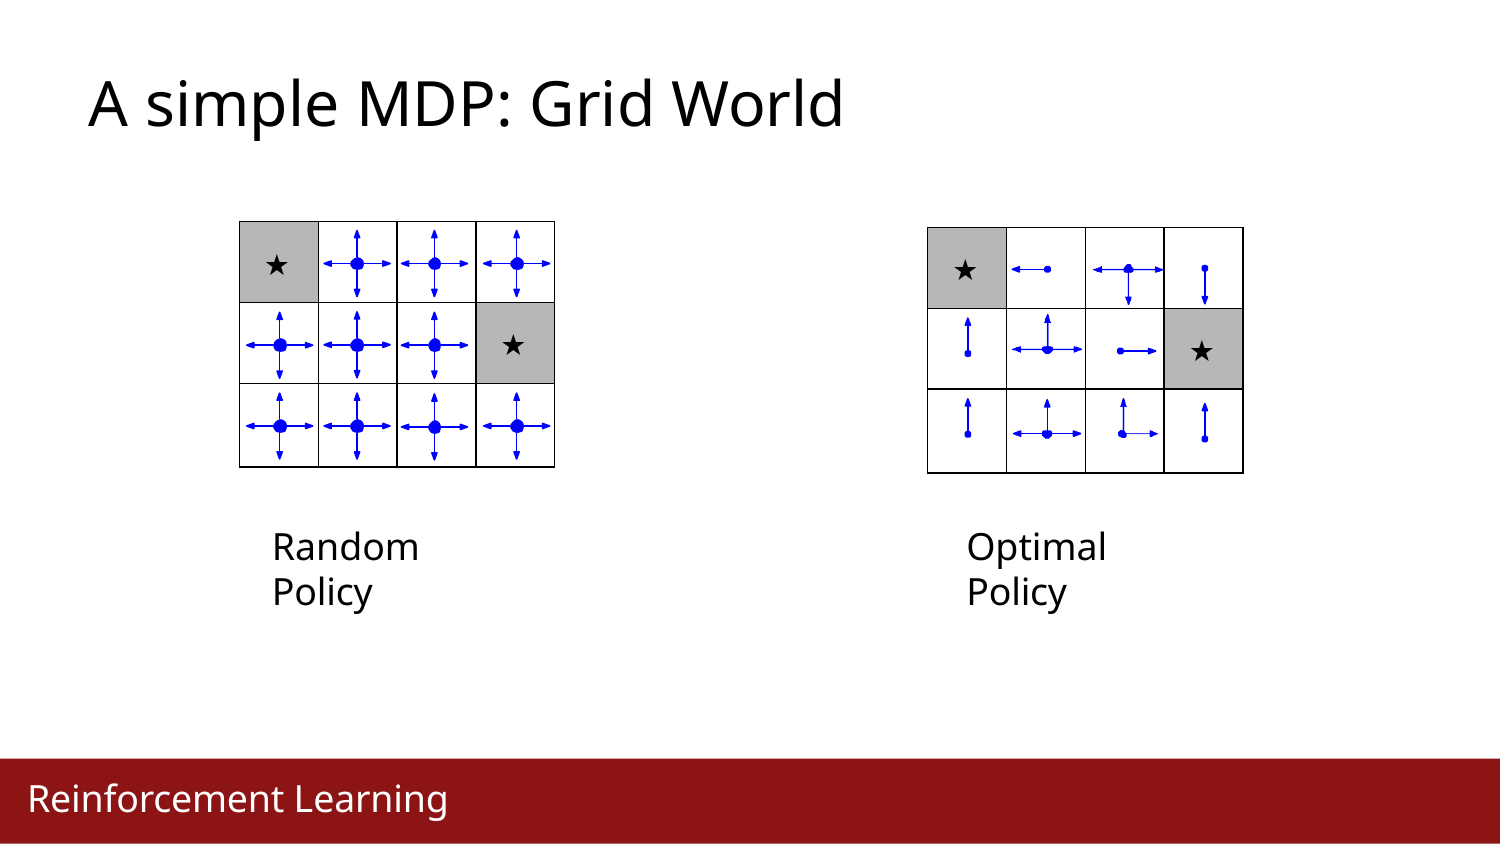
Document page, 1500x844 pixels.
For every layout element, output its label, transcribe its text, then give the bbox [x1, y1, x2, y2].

table_cell [1007, 440, 1085, 472]
table_header [1165, 228, 1242, 308]
picture [1093, 264, 1163, 305]
table_header [1007, 228, 1085, 308]
table_cell [319, 303, 327, 313]
picture [1012, 314, 1082, 355]
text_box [1012, 398, 1082, 439]
table_cell [319, 384, 327, 394]
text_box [1116, 347, 1157, 355]
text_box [400, 311, 469, 380]
footer Reinforcement Learning [24, 776, 767, 844]
table_cell ★ [1165, 309, 1242, 388]
table_cell [1086, 309, 1163, 388]
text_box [400, 392, 469, 462]
text_box Optimal Policy [964, 520, 1208, 613]
table_cell [1007, 356, 1085, 388]
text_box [323, 229, 392, 298]
table_cell [398, 384, 475, 466]
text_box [1011, 265, 1052, 274]
table_cell [240, 384, 318, 397]
text_box Random Policy [269, 520, 527, 613]
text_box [1201, 402, 1209, 443]
table_cell [240, 303, 318, 316]
table_header ★ [928, 228, 1006, 308]
table_header ★ [240, 222, 318, 302]
table_cell [398, 303, 475, 383]
table_cell [1086, 390, 1163, 472]
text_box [323, 392, 392, 461]
title A simple MDP: Grid World [47, 24, 1426, 205]
table_cell [928, 309, 1006, 388]
table_header [398, 222, 475, 302]
picture [1118, 397, 1159, 438]
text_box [964, 397, 972, 438]
table_cell [1165, 390, 1242, 472]
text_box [245, 311, 314, 380]
table_cell ★ [477, 303, 554, 383]
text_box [245, 392, 314, 461]
table_header [477, 222, 554, 234]
table_cell [386, 303, 396, 313]
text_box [482, 392, 551, 461]
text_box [1201, 264, 1209, 305]
table_header [1086, 228, 1163, 308]
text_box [482, 229, 551, 298]
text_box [964, 317, 972, 358]
table_cell [928, 390, 1006, 472]
table_cell [1007, 309, 1085, 318]
table_cell [477, 384, 554, 396]
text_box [323, 310, 392, 379]
table_cell [386, 384, 396, 395]
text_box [400, 229, 469, 298]
table_header [319, 222, 396, 232]
table_cell [1007, 390, 1085, 403]
